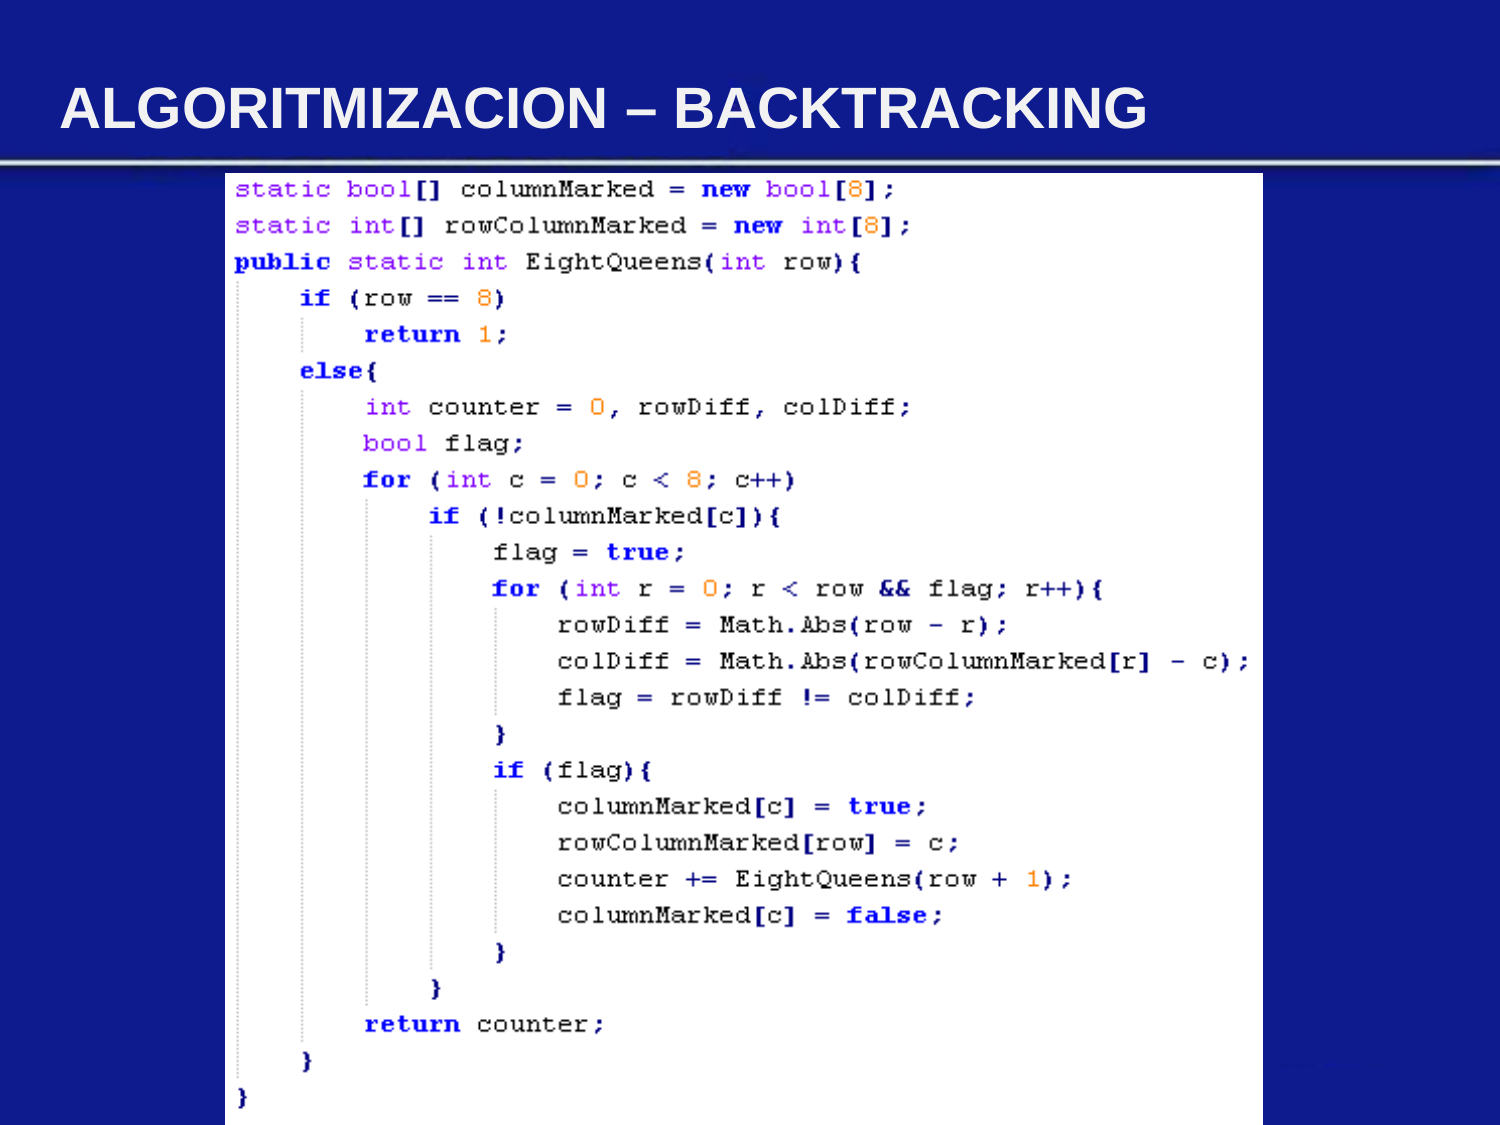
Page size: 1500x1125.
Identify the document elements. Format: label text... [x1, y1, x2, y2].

text_box ALGORITMIZACION – BACKTRACKING [44, 62, 1164, 148]
picture [0, 0, 1500, 1125]
